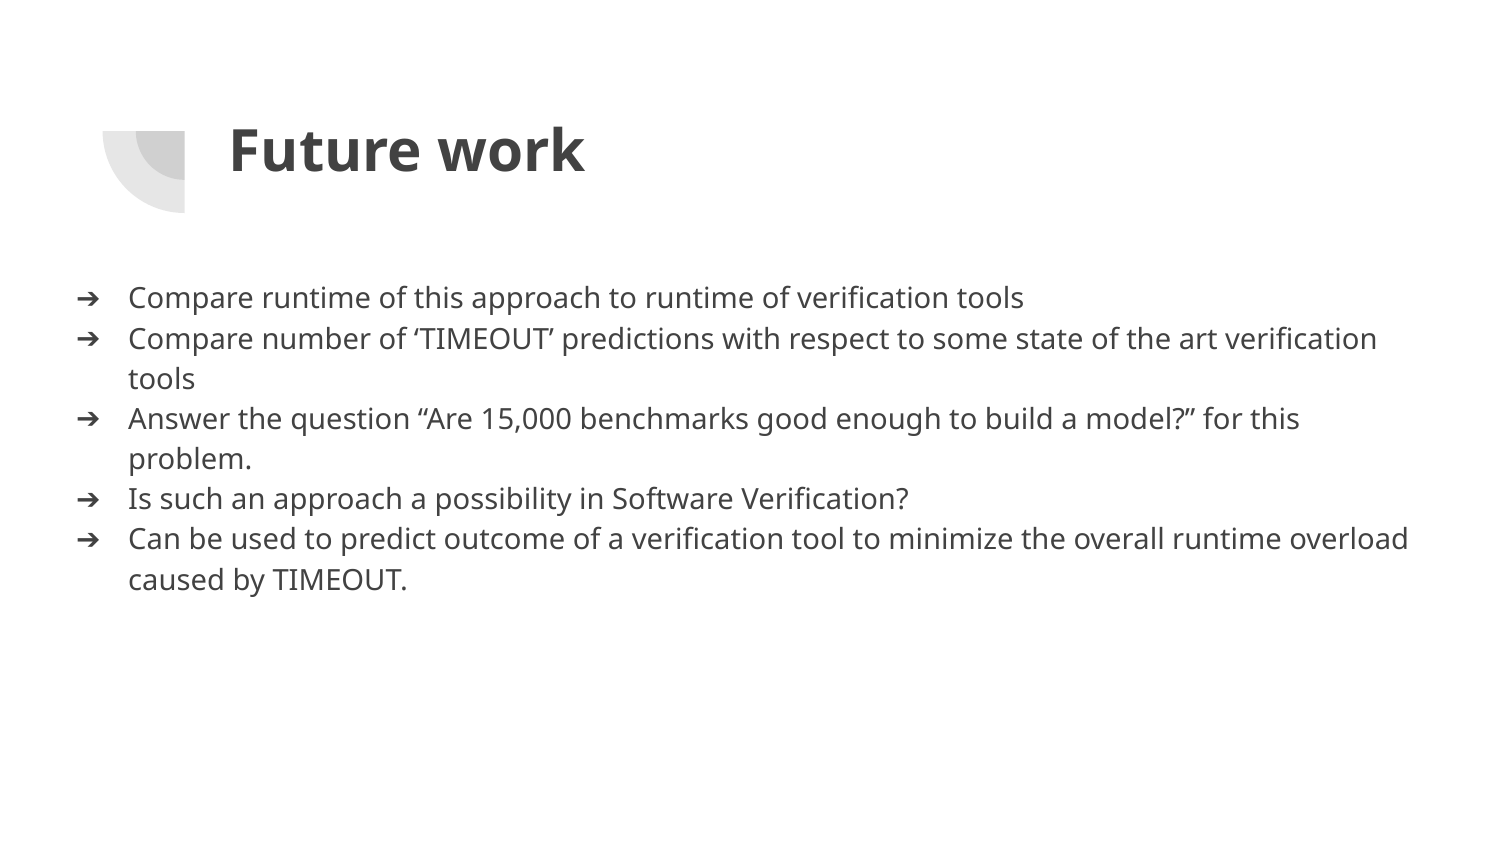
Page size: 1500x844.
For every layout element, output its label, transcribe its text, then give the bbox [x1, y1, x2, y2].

title Future work [213, 98, 1368, 259]
list Compare runtime of this approach to runtime of verification tools Compare number of ‘TIMEOUT’ predictions with respect to some state of the art verification tools Answer the question “Are 15,000 benchmarks good enough to build a model?” for this problem. Is such an approach a possibility in Software Verification? Can be used to predict outcome of a verification tool to minimize the overall runtime overload caused by TIMEOUT. [38, 259, 1436, 698]
